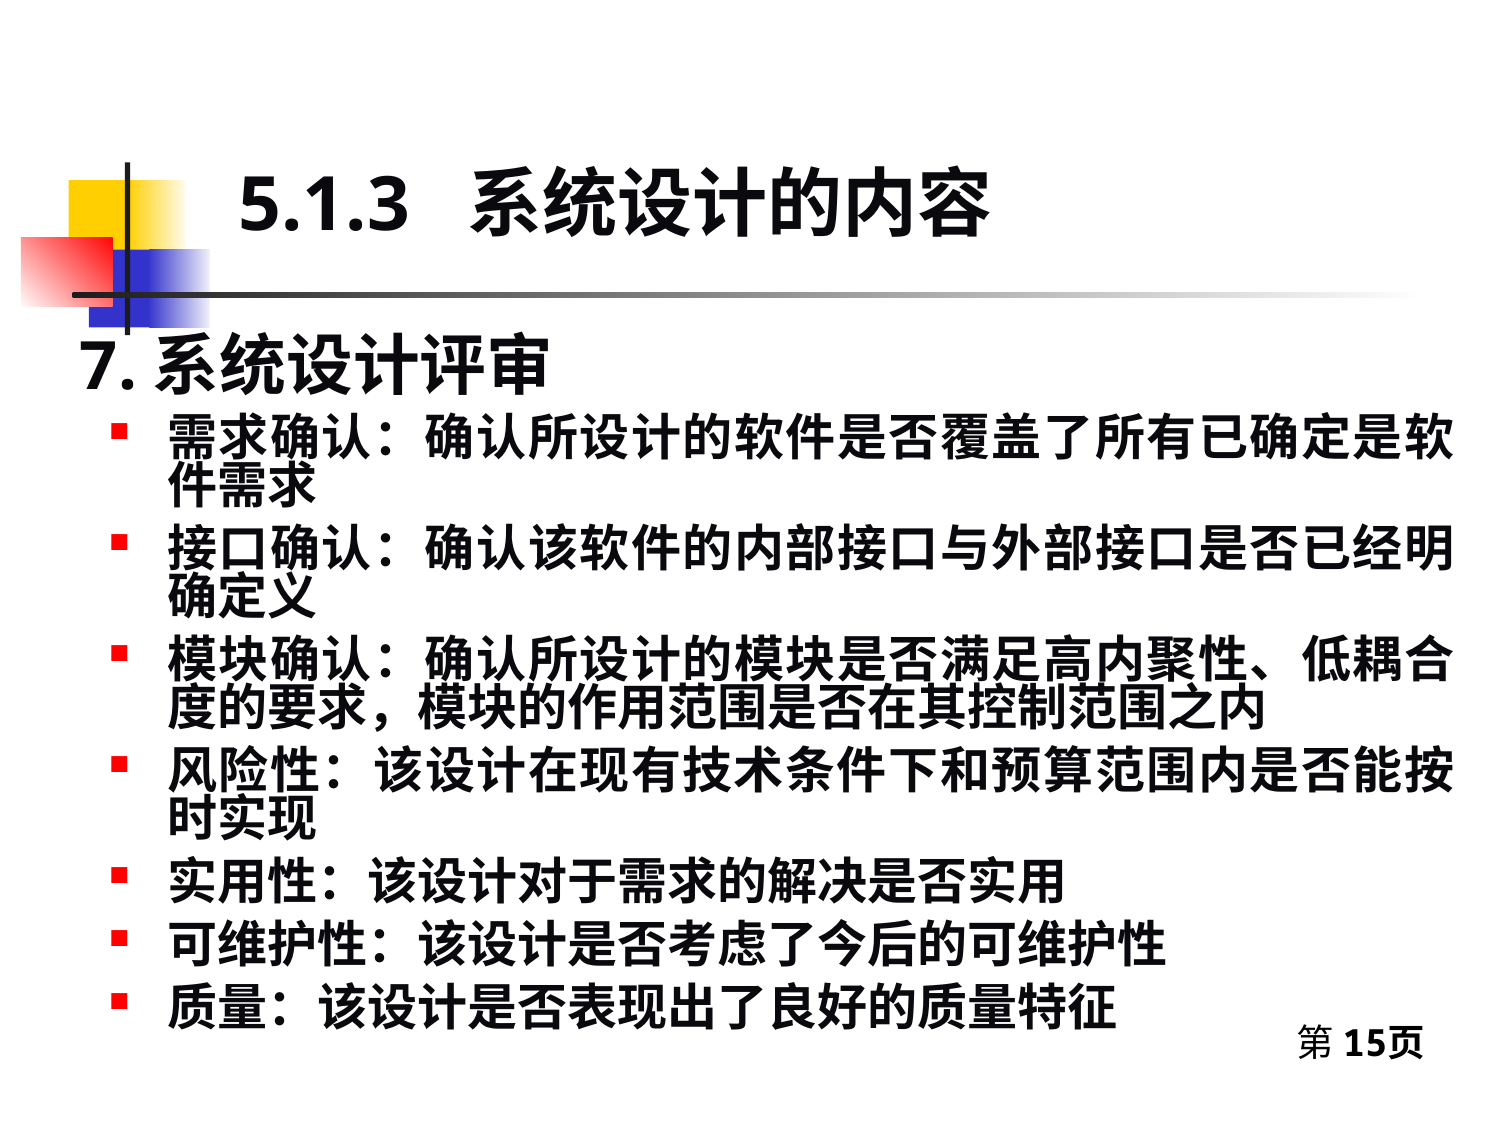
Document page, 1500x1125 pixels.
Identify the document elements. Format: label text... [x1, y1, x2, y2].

list 7.系统设计评审 需求确认：确认所设计的软件是否覆盖了所有已确定是软件需求 接口确认：确认该软件的内部接口与外部接口是否已经明确定义 模块确认：确认所设计的模块是否满足高内聚性、低耦合度的要求，模块的作用范围是否在其控制范围之内 风险性：该设计在现有技术条件下和预算范围内是否能按时实现 实用性：该设计对于需求的解决是否实用 可维护性：该设计是否考虑了今后的可维护性 质量：该设计是否表现出了良好的质量特征 [64, 330, 1470, 1125]
text_box 5.1.3 系统设计的内容 [206, 125, 1200, 276]
